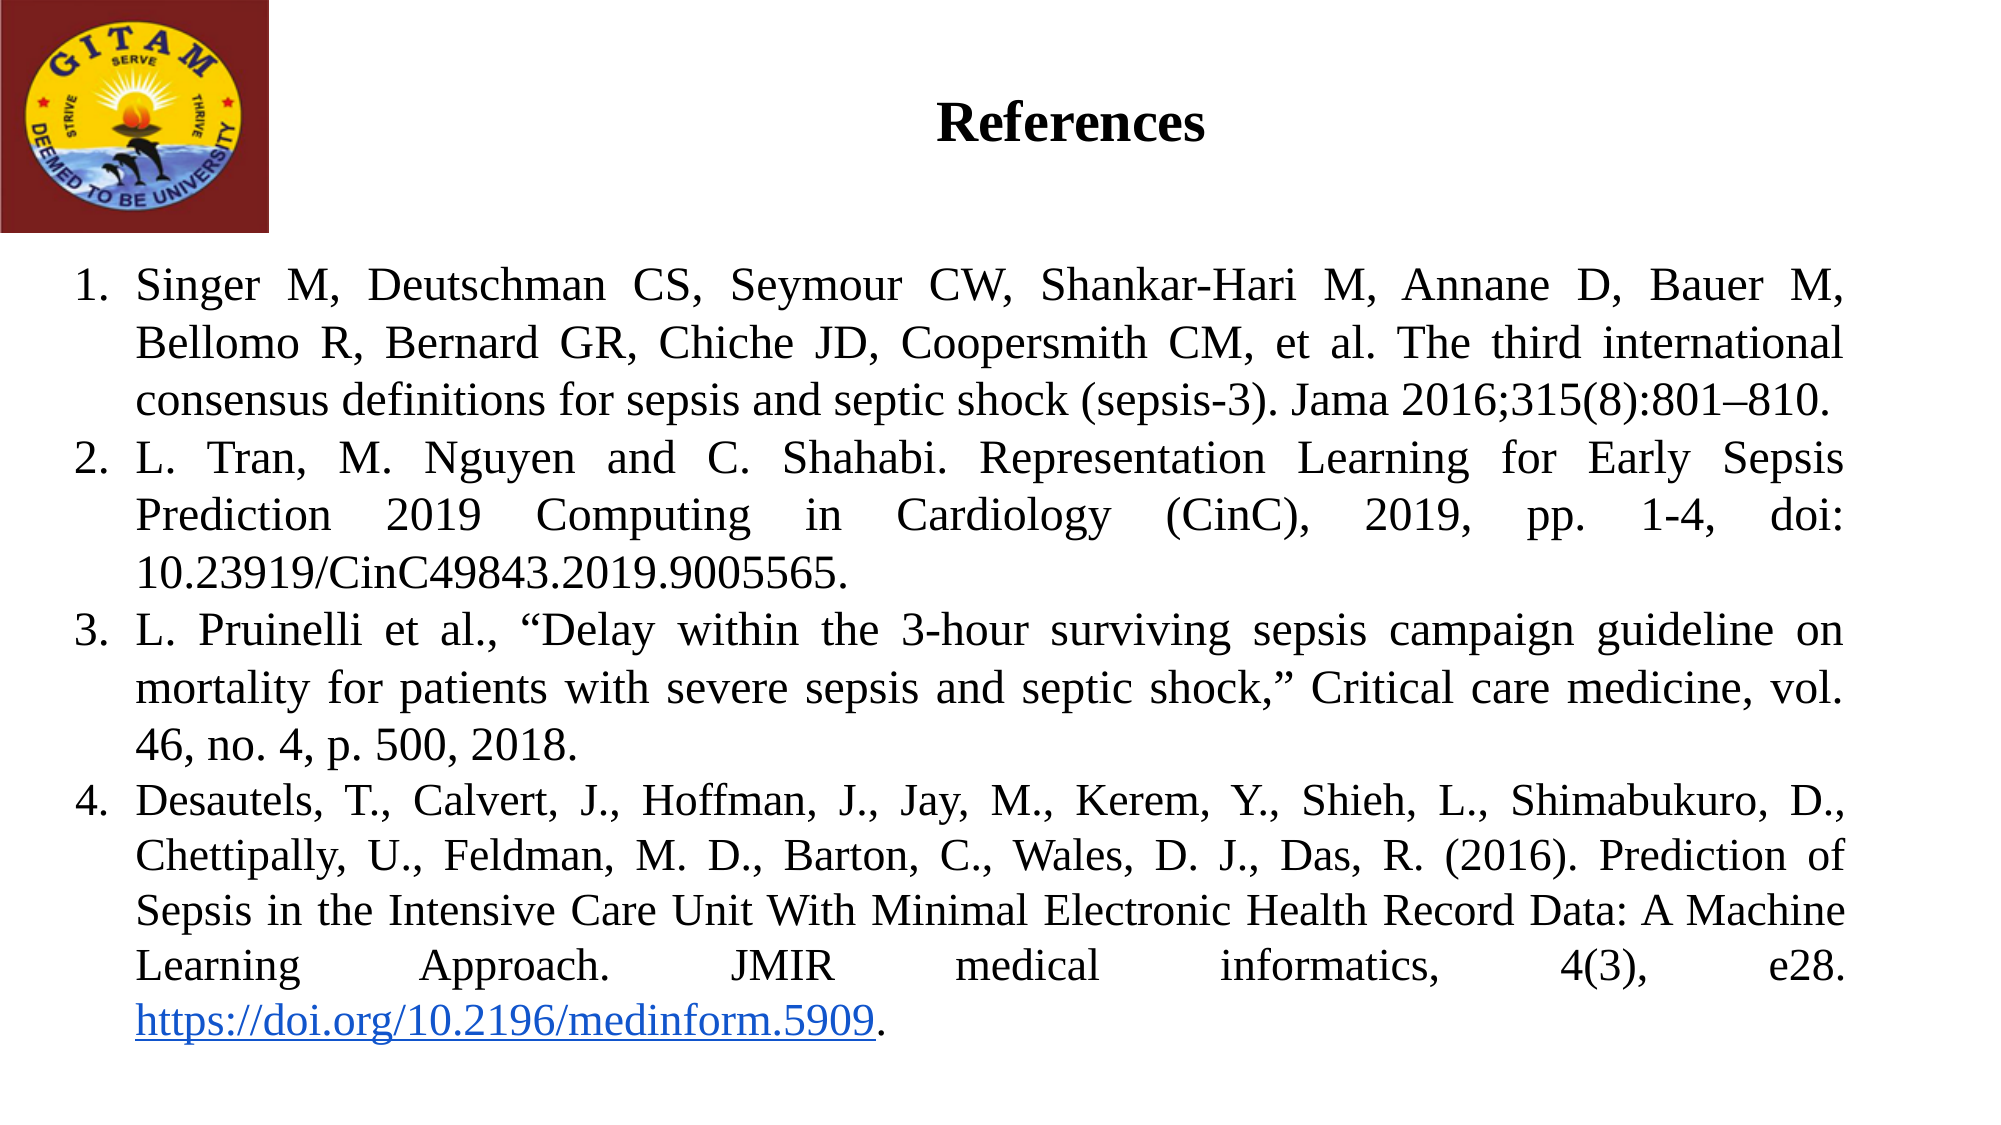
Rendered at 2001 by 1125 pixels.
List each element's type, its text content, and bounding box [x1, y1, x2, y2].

picture [0, 0, 269, 233]
title References [280, 41, 1863, 203]
list Singer M, Deutschman CS, Seymour CW, Shankar-Hari M, Annane D, Bauer M, Bellomo R, Bernard GR, Chiche JD, Coopersmith CM, et al. The third international consensus definitions for sepsis and septic shock (sepsis-3). Jama 2016;315(8):801–810. L. Tran, M. Nguyen and C. Shahabi. Representation Learning for Early Sepsis Prediction 2019 Computing in Cardiology (CinC), 2019, pp. 1-4, doi: 10.23919/CinC49843.2019.9005565. L. Pruinelli et al., “Delay within the 3-hour surviving sepsis campaign guideline on mortality for patients with severe sepsis and septic shock,” Critical care medicine, vol. 46, no. 4, p. 500, 2018. Desautels, T., Calvert, J., Hoffman, J., Jay, M., Kerem, Y., Shieh, L., Shimabukuro, D., Chettipally, U., Feldman, M. D., Barton, C., Wales, D. J., Das, R. (2016). Prediction of Sepsis in the Intensive Care Unit With Minimal Electronic Health Record Data: A Machine Learning Approach. JMIR medical informatics, 4(3), e28.https://doi.org/10.2196/medinform.5909. [45, 245, 1863, 1058]
